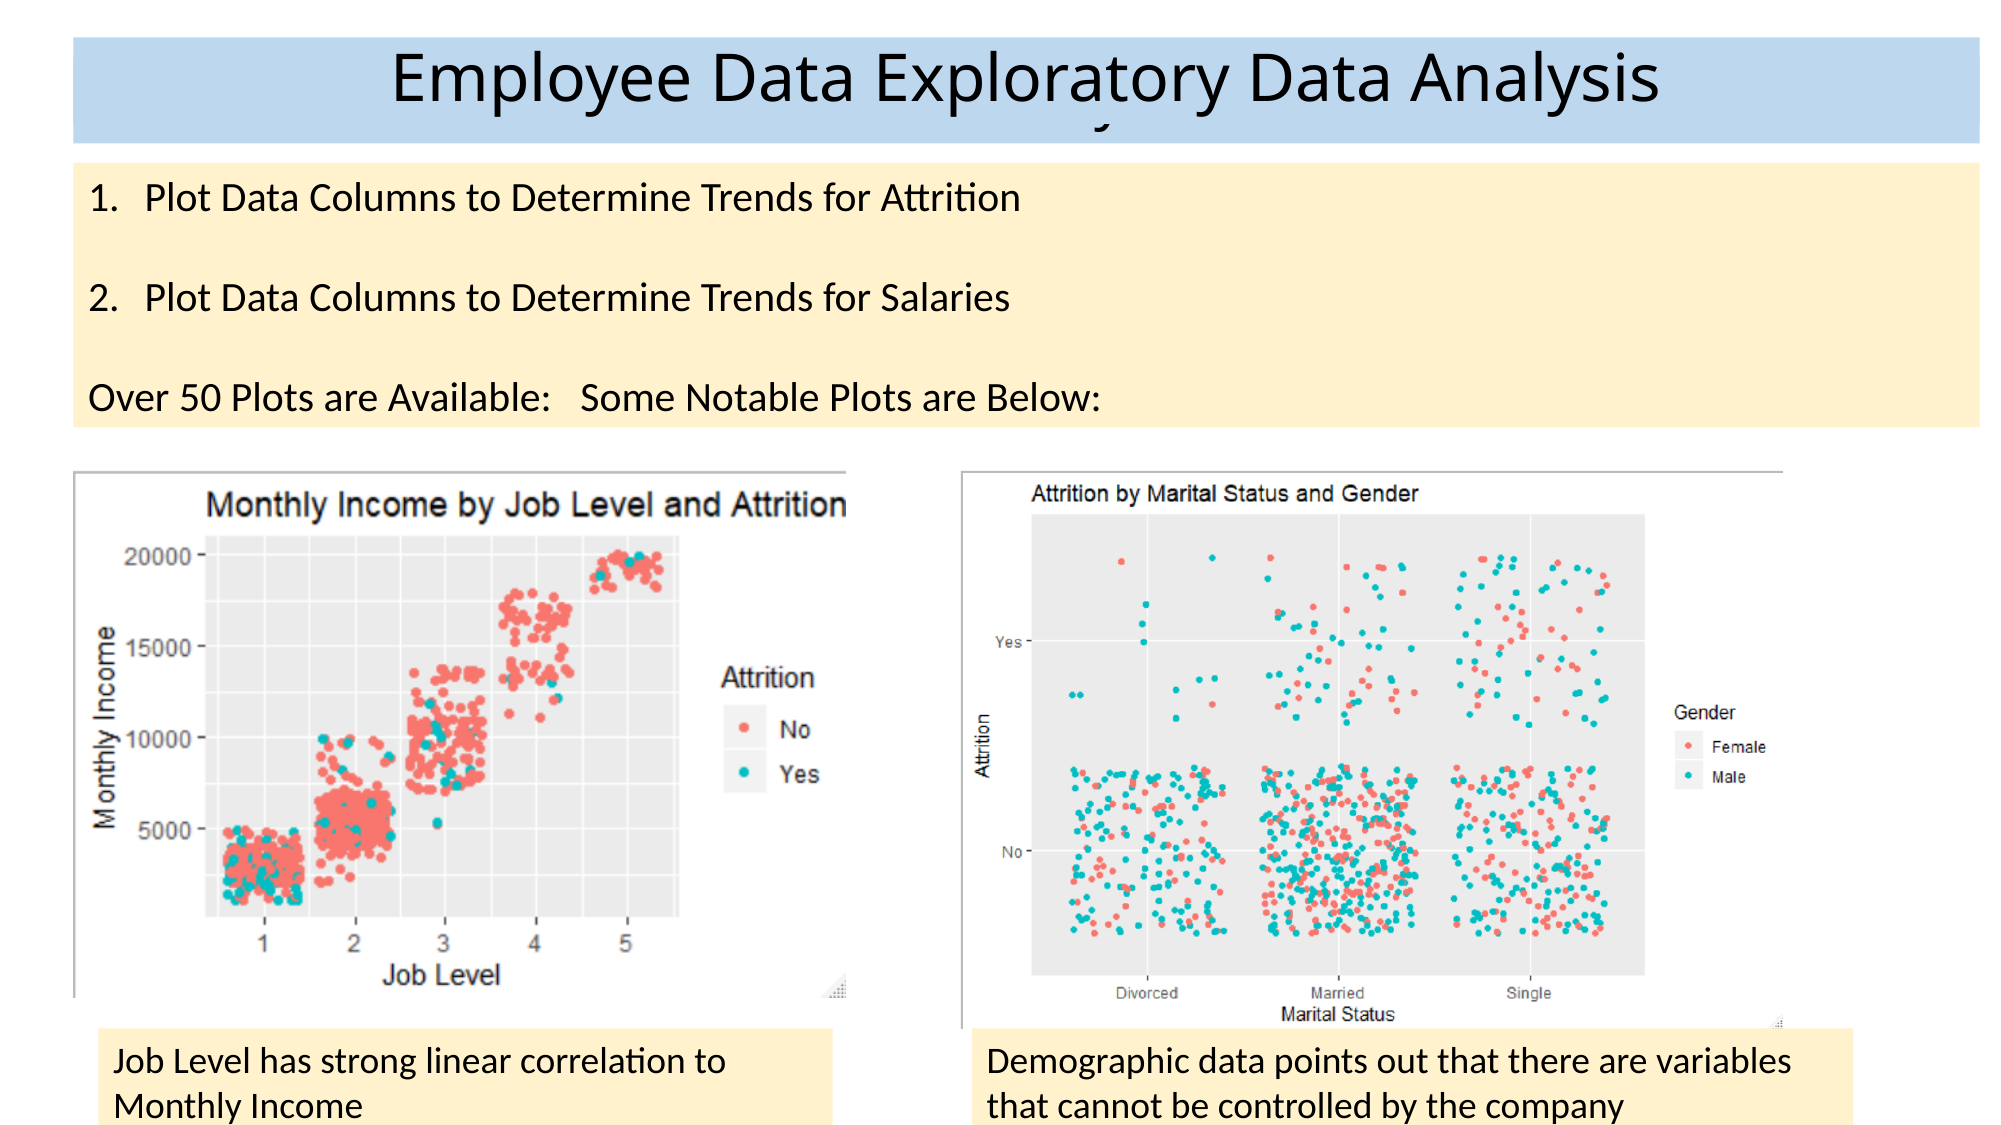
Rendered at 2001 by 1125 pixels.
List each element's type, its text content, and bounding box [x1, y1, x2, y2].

picture [960, 470, 1783, 1030]
text_box Plot Data Columns to Determine Trends for Attrition Plot Data Columns to Determine Trends for Salaries Over 50 Plots are Available: Some Notable Plots are Below: [73, 162, 1980, 428]
picture [73, 470, 846, 998]
text_box Employee Data Exploratory Data Analysis [73, 37, 1980, 124]
text_box Job Level has strong linear correlation to Monthly Income [98, 1028, 833, 1125]
text_box Demographic data points out that there are variables that cannot be controlled by the company [971, 1028, 1854, 1125]
title Breweries by State [73, 124, 1980, 144]
